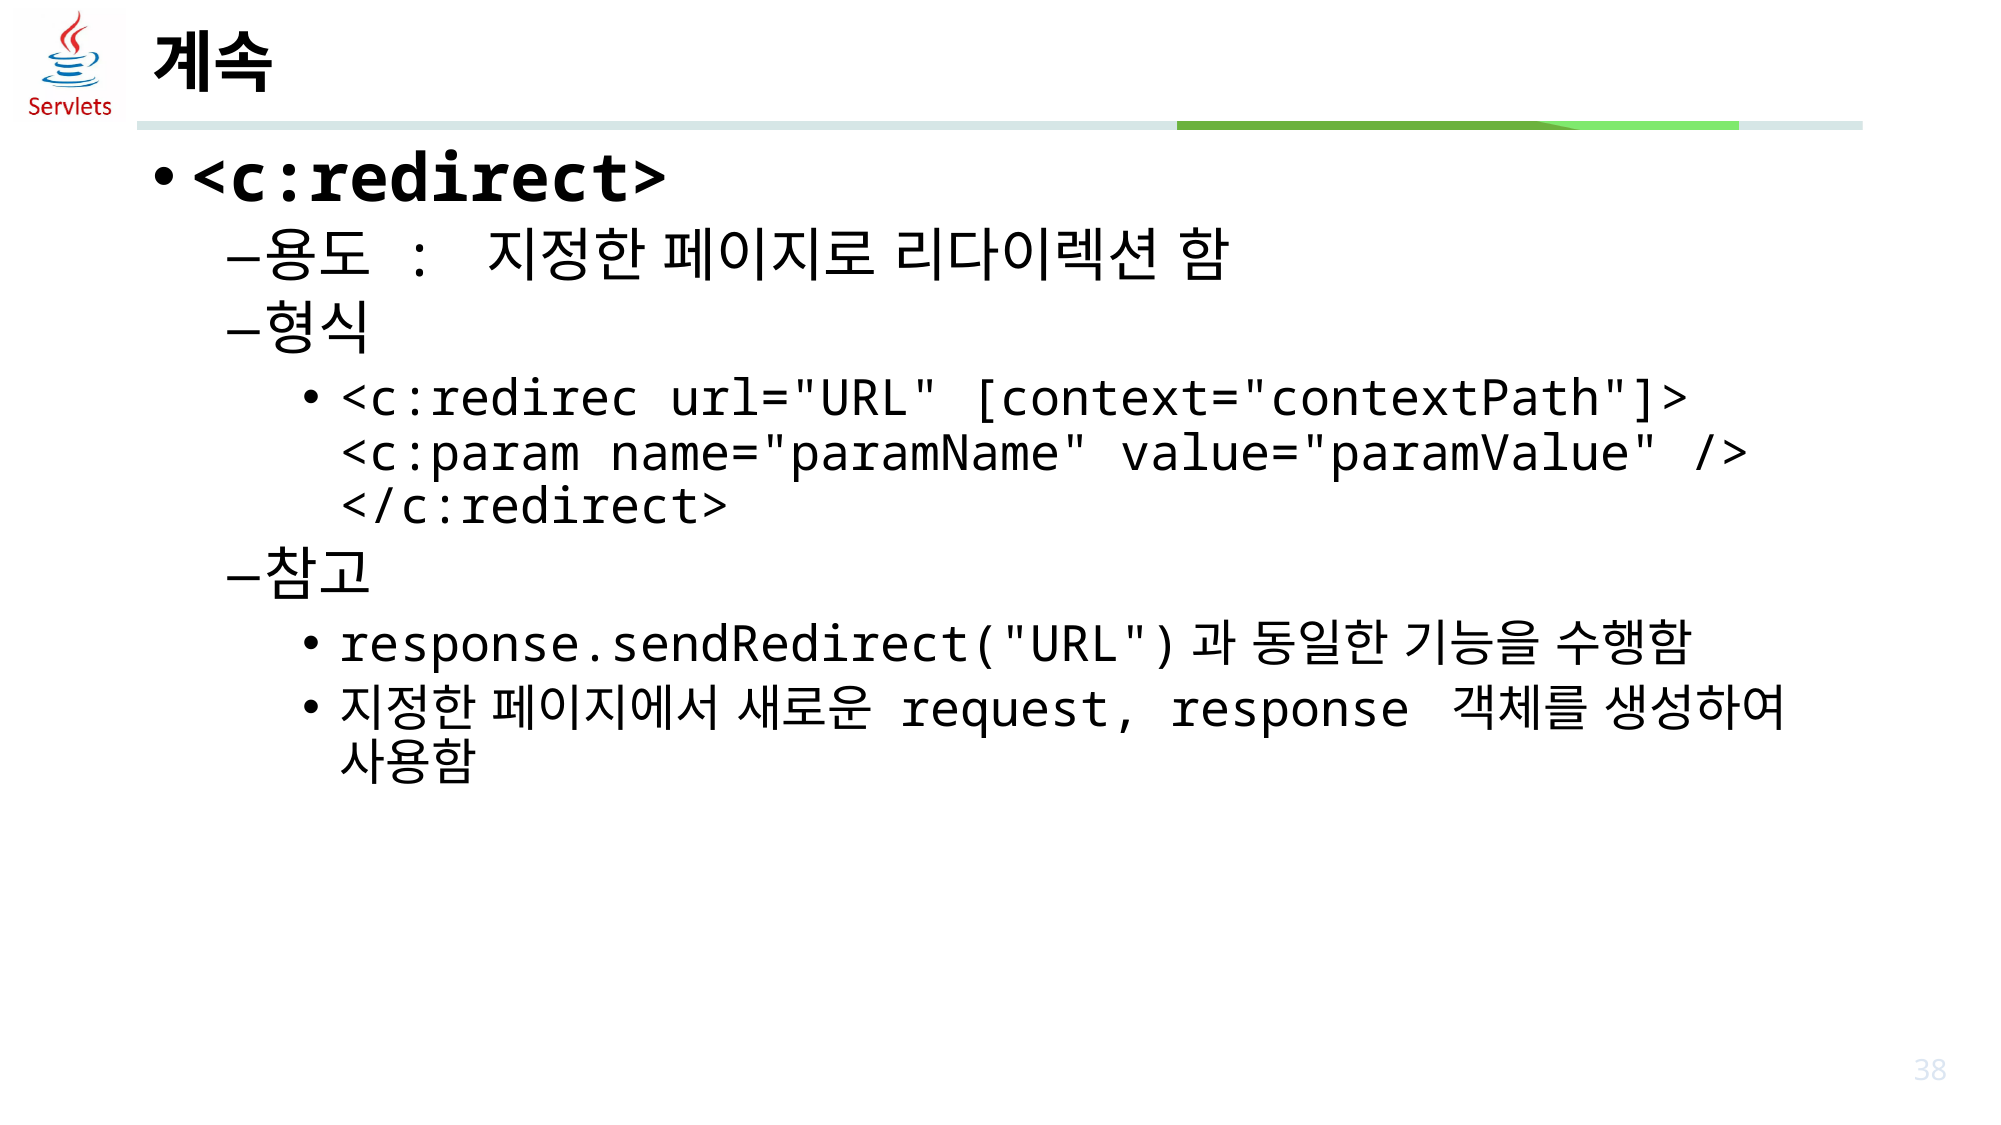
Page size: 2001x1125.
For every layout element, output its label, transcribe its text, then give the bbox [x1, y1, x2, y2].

title 계속 [137, 8, 1863, 122]
picture [13, 8, 126, 122]
list <c:redirect> 용도 : 지정한 페이지로 리다이렉션 함 형식 <c:redirec url="URL" [context="contextPath"]> <c:param name="paramName" value="paramValue" /> </c:redirect> 참고 response.sendRedirect("URL")과 동일한 기능을 수행함 지정한 페이지에서 새로운 request, response 객체를 생성하여 사용함 [137, 136, 1863, 1014]
picture [137, 122, 1863, 130]
slide_number 38 [1877, 1041, 1963, 1102]
